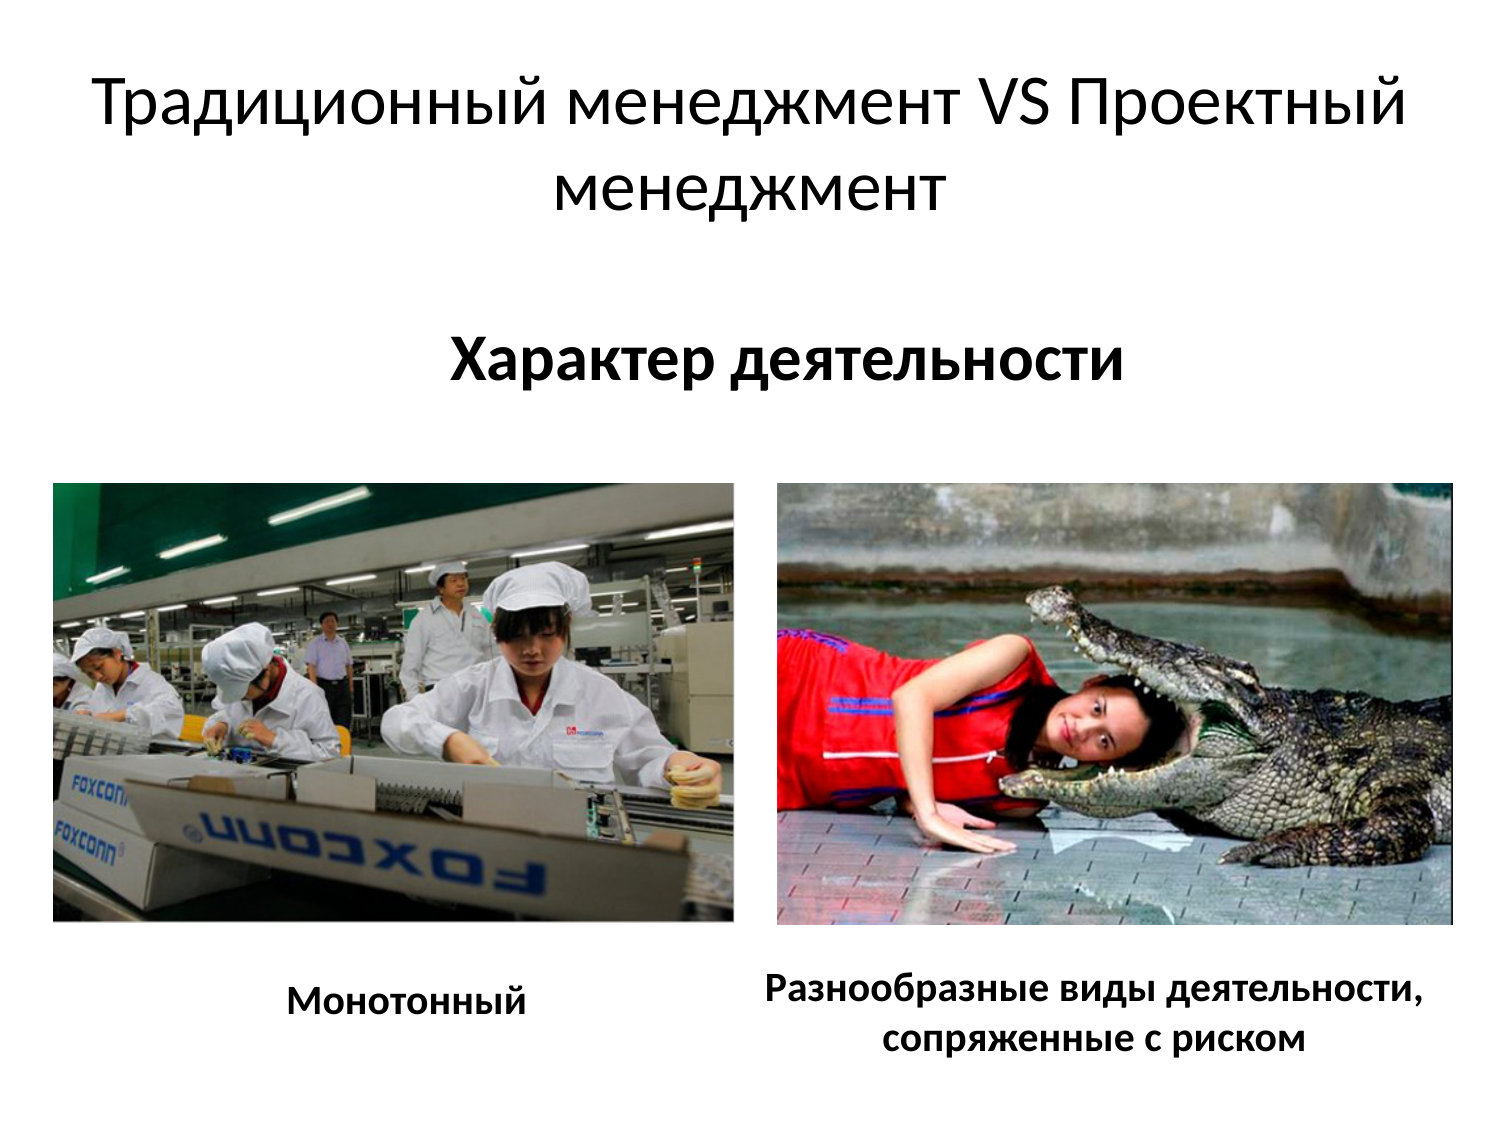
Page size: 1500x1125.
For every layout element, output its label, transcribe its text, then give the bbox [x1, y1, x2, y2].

text_box Характер деятельности [112, 306, 1463, 418]
picture [52, 483, 735, 923]
title Традиционный менеджмент VS Проектный менеджмент [75, 45, 1425, 233]
picture [777, 483, 1453, 925]
text_box Разнообразные виды деятельности, сопряженные с риском [726, 952, 1463, 1035]
list Монотонный [98, 964, 715, 1047]
